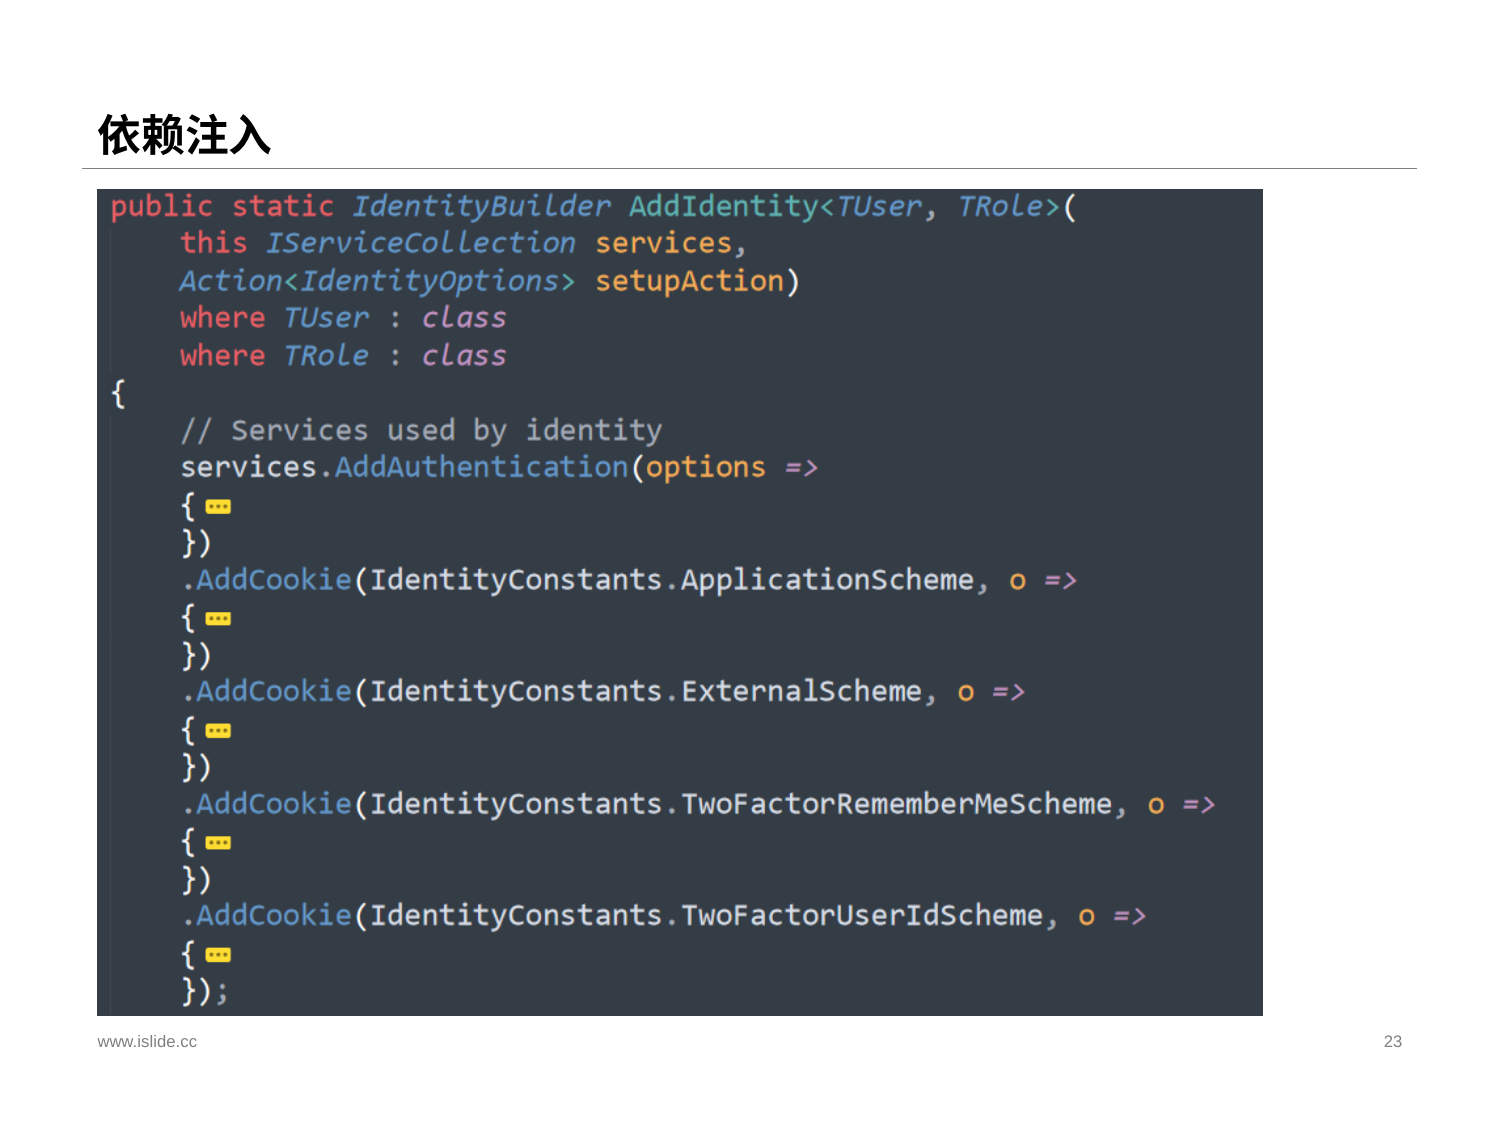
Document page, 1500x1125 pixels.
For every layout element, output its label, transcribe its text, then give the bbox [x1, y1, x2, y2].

slide_number 23 [1059, 1023, 1418, 1058]
footer www.islide.cc [82, 1023, 592, 1058]
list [97, 189, 1263, 1016]
title 依赖注入 [82, 0, 1418, 169]
